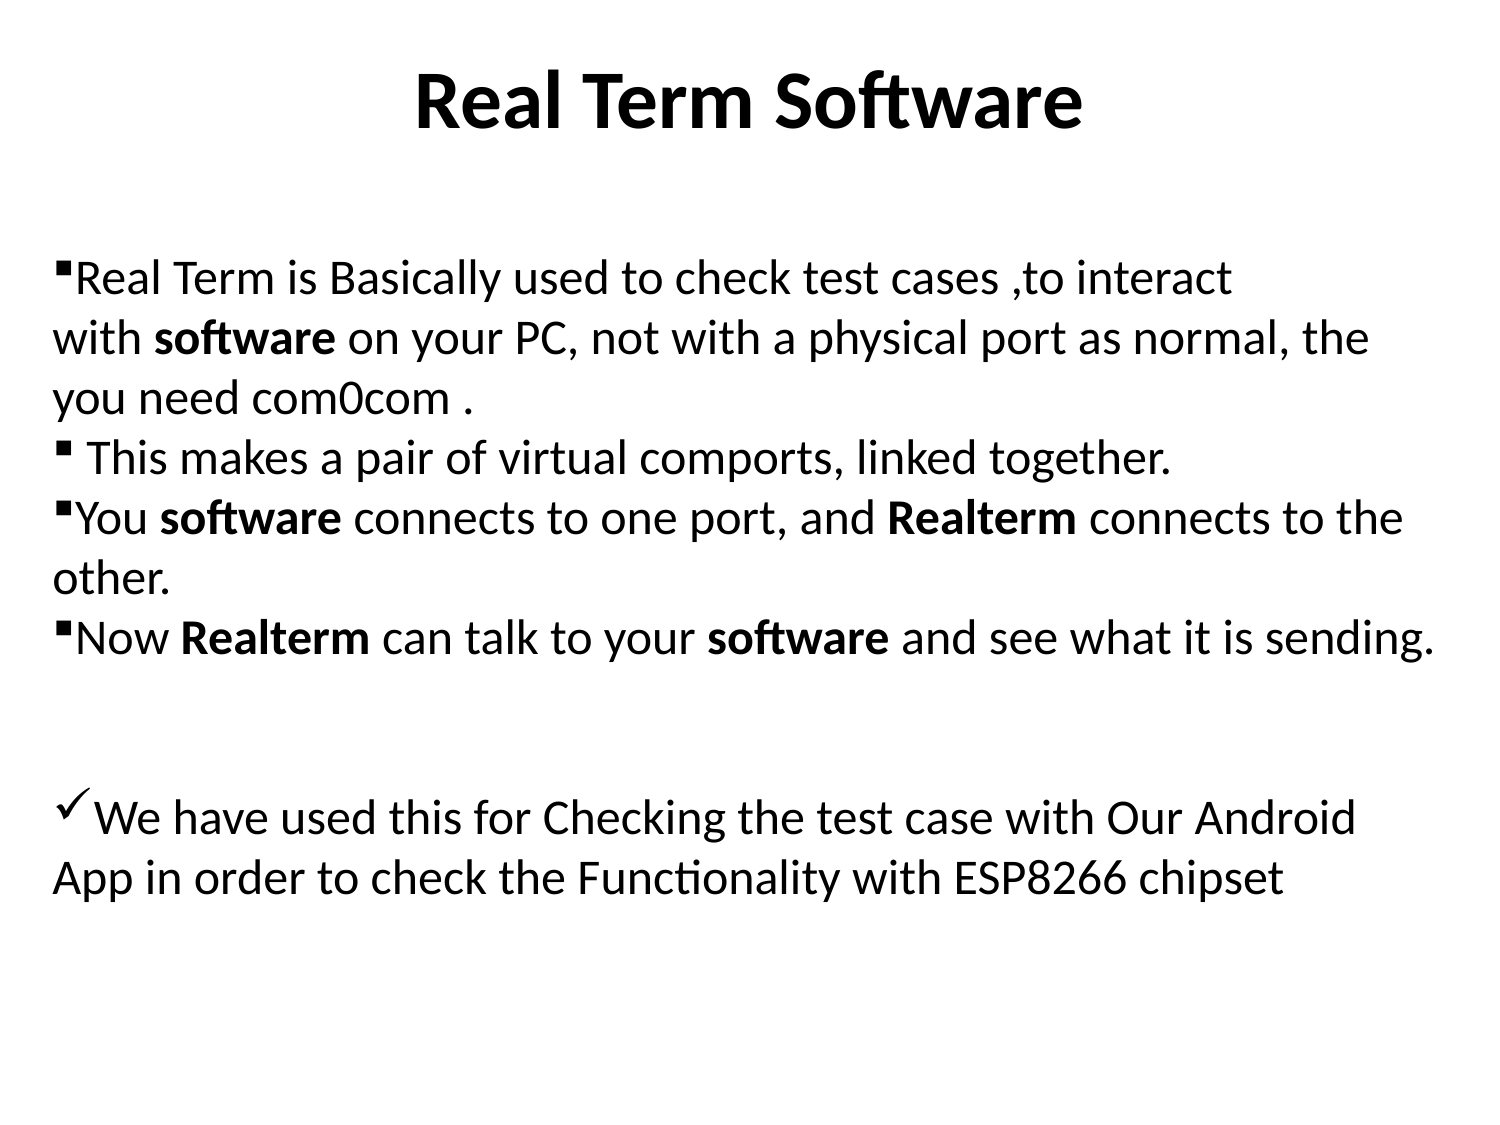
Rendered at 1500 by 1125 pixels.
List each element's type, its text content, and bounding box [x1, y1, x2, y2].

text_box Real Term Software Real Term is Basically used to check test cases ,to interact with software on your PC, not with a physical port as normal, the you need com0com . This makes a pair of virtual comports, linked together. You software connects to one port, and Realterm connects to the other. Now Realterm can talk to your software and see what it is sending. We have used this for Checking the test case with Our Android App in order to check the Functionality with ESP8266 chipset [37, 37, 1463, 973]
